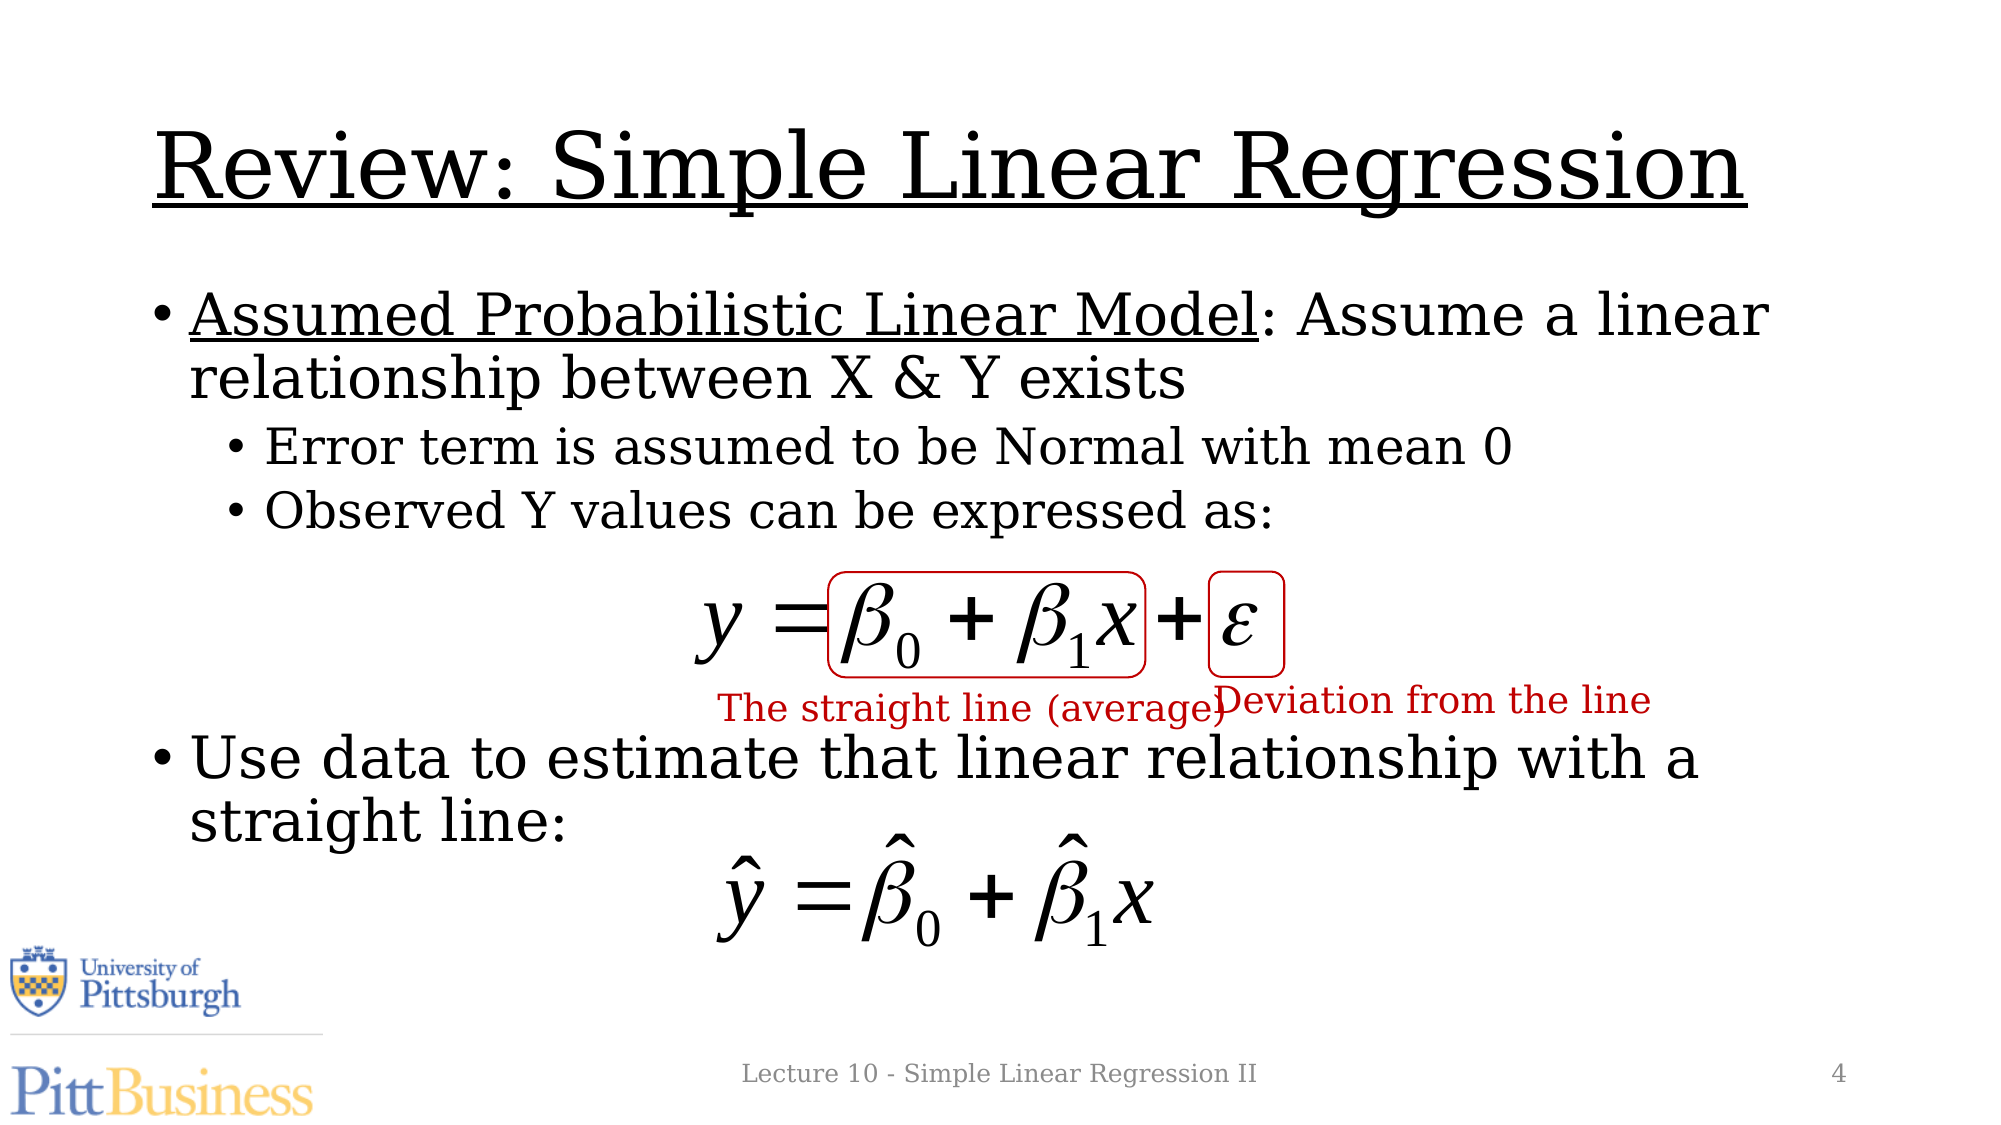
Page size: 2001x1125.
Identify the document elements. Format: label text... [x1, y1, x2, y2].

text_box Deviation from the line [1197, 668, 1667, 729]
text_box [0, 935, 323, 1125]
list Assumed Probabilistic Linear Model: Assume a linear relationship between X & Y exists Error term is assumed to be Normal with mean 0 Observed Y values can be expressed as: Use data to estimate that linear relationship with a straight line: [137, 277, 1863, 1014]
text_box The straight line (average) [702, 691, 1244, 737]
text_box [702, 817, 1171, 969]
title Review: Simple Linear Regression [137, 59, 1863, 277]
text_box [680, 554, 1285, 691]
footer Lecture 10 - Simple Linear Regression II [662, 1042, 1338, 1103]
slide_number 4 [1412, 1042, 1863, 1103]
